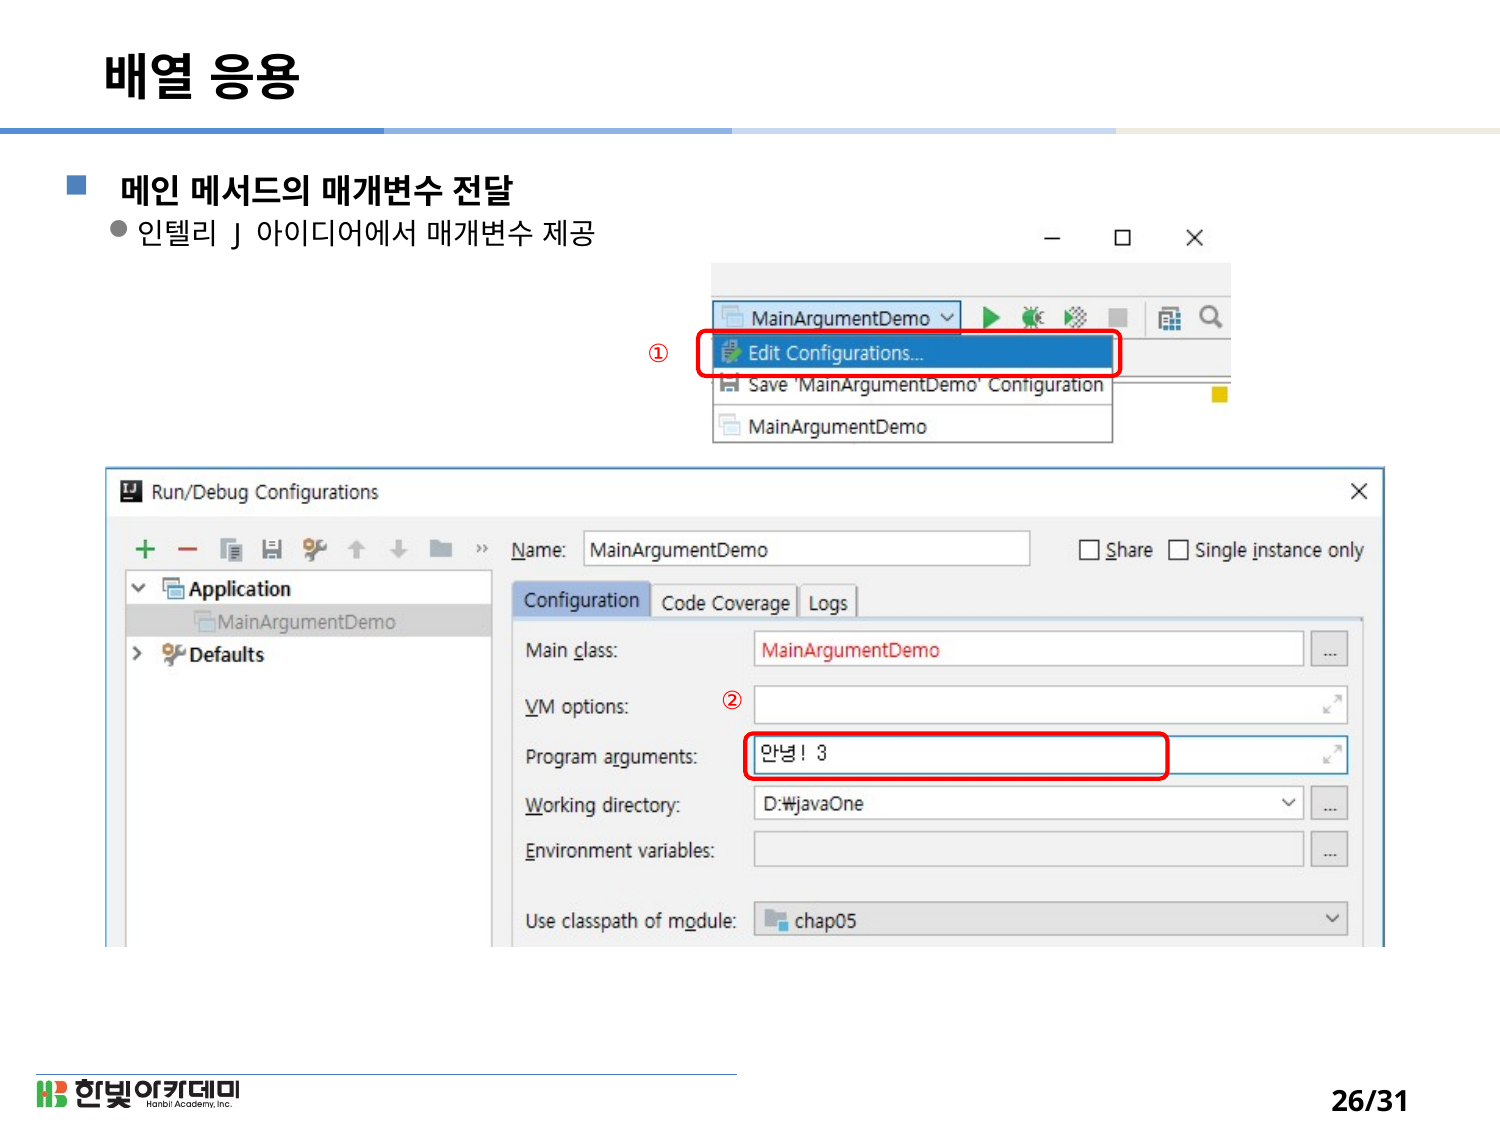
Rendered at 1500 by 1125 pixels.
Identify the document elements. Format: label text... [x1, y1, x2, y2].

picture [711, 216, 1231, 446]
picture [36, 1079, 239, 1108]
text_box [695, 328, 706, 379]
text_box ① [632, 330, 685, 376]
list 메인 메서드의 매개변수 전달 인텔리 J 아이디어에서 매개변수 제공 [48, 142, 1436, 1083]
title 배열 응용 [88, 30, 1330, 121]
picture [105, 466, 1386, 947]
